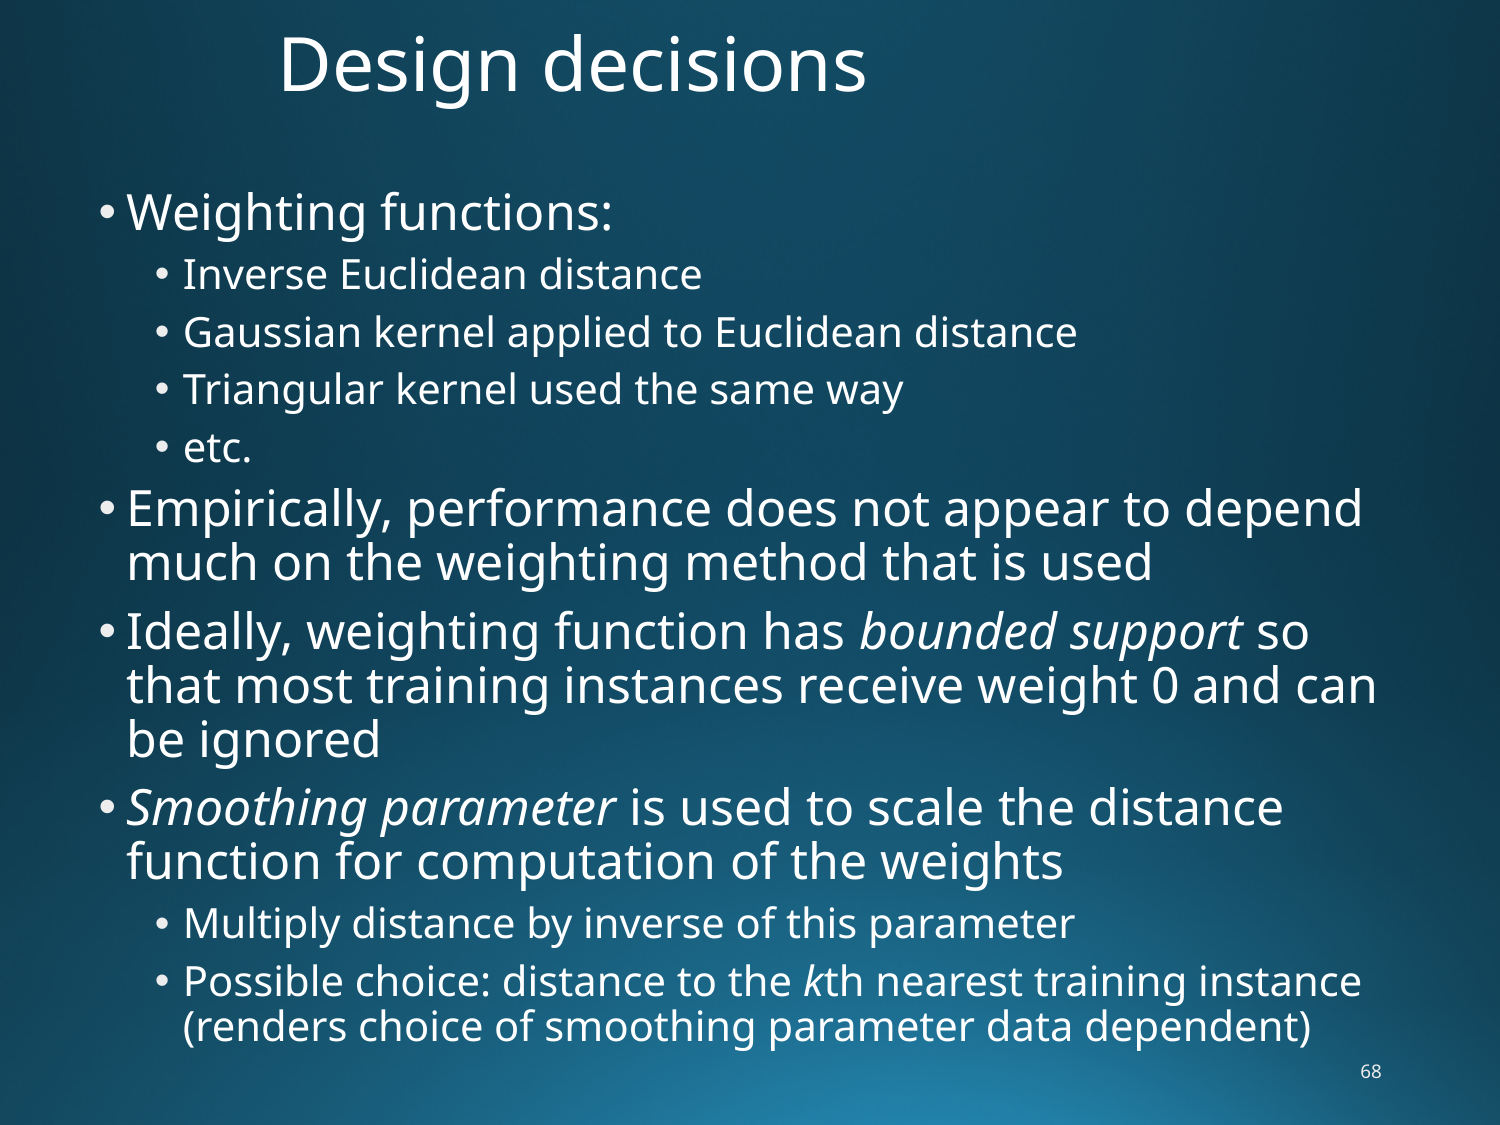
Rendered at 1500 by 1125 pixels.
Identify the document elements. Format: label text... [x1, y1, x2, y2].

picture [0, 0, 1500, 1125]
list Weighting functions: Inverse Euclidean distance Gaussian kernel applied to Euclidean distance Triangular kernel used the same way etc. Empirically, performance does not appear to depend much on the weighting method that is used Ideally, weighting function has bounded support so that most training instances receive weight 0 and can be ignored Smoothing parameter is used to scale the distance function for computation of the weights Multiply distance by inverse of this parameter Possible choice: distance to the kth nearest training instance (renders choice of smoothing parameter data dependent) [83, 179, 1417, 1058]
title Design decisions [262, 0, 1500, 148]
slide_number 68 [1059, 1058, 1397, 1103]
